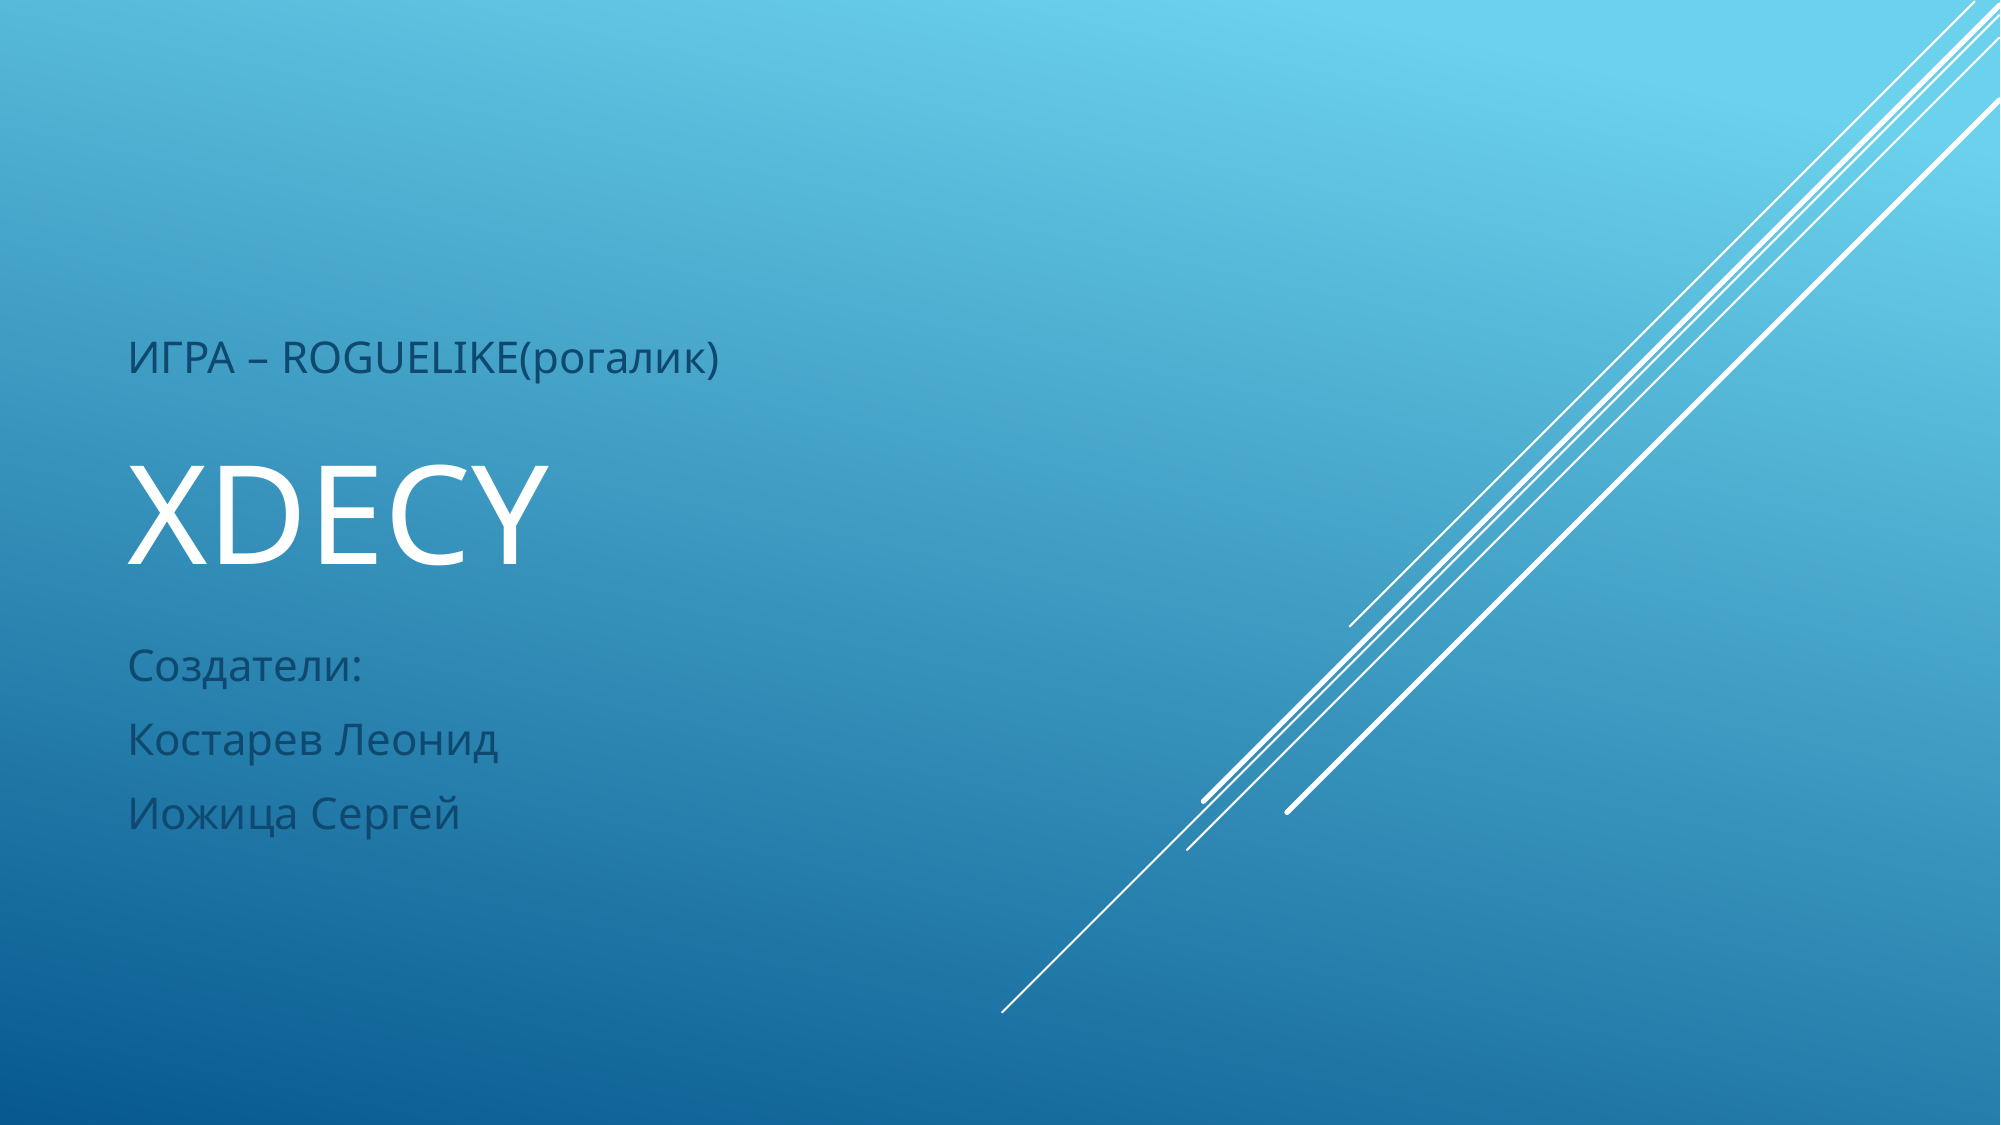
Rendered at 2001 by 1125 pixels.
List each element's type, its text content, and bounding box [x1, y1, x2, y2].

subtitle Создатели: Костарев Леонид Иожица Сергей [112, 630, 1163, 950]
title Xdecy [112, 419, 1425, 600]
text_box ИГРА – ROGUELIKE(рогалик) [112, 112, 1130, 390]
